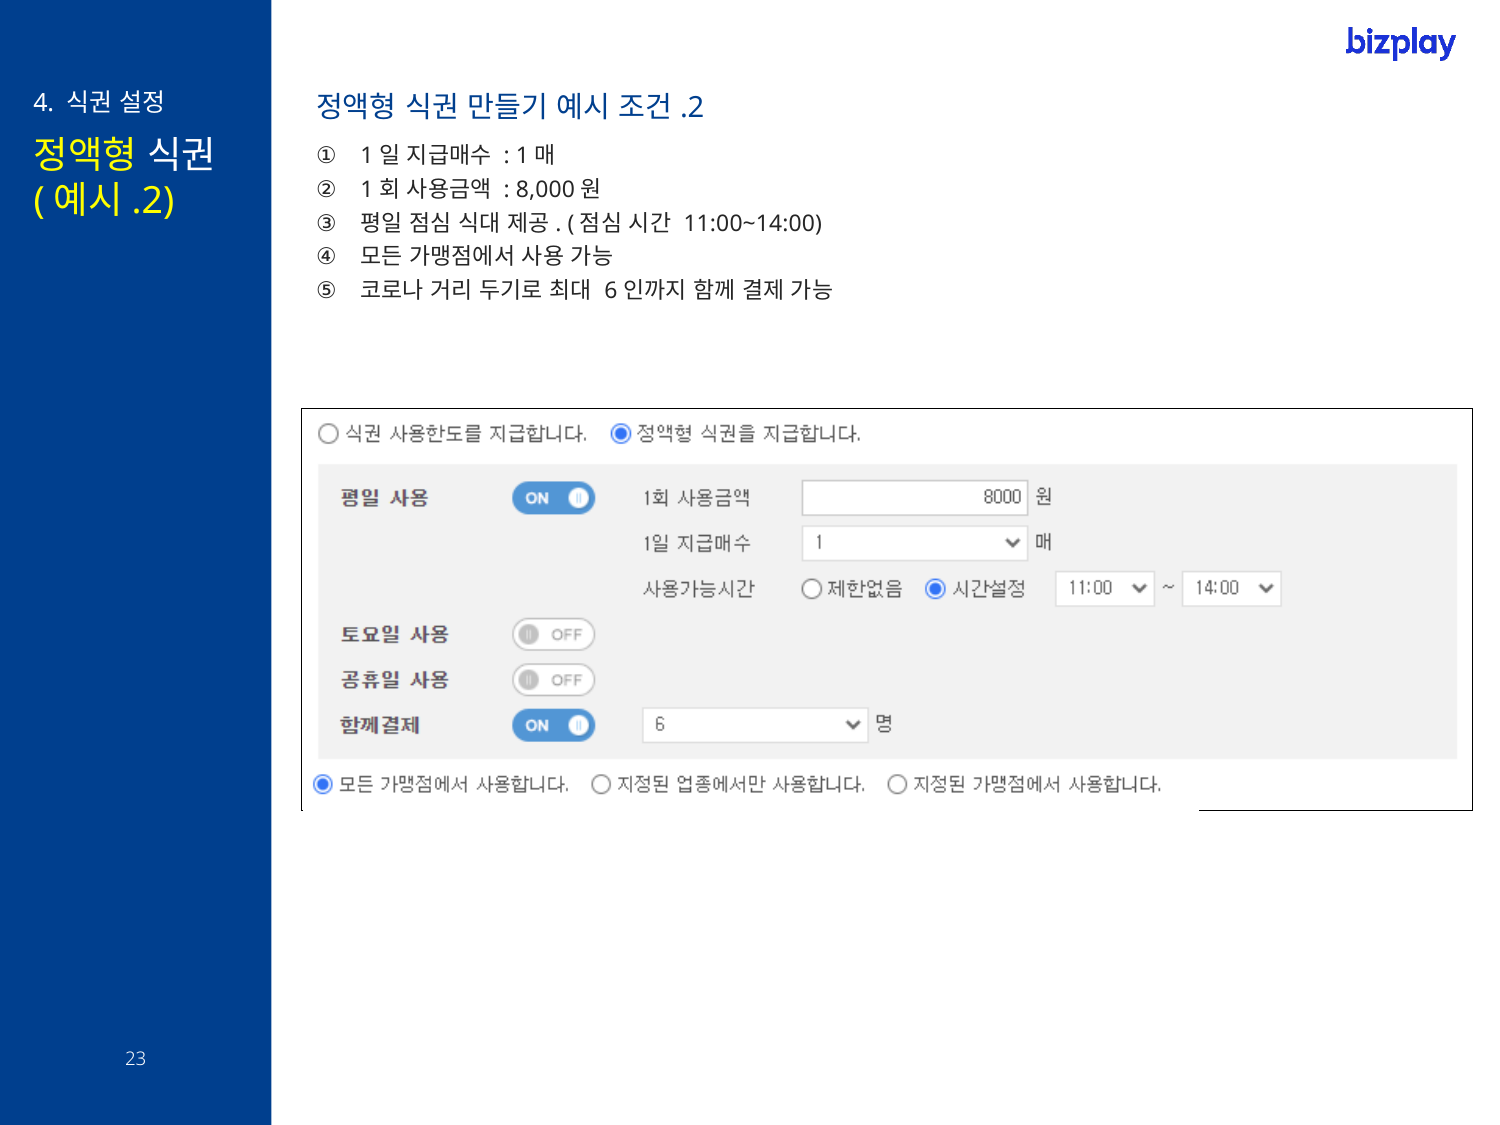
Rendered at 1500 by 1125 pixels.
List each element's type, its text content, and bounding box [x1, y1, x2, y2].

text_box 정액형 식권 만들기 예시 조건.2 [301, 80, 1458, 129]
picture [1346, 27, 1456, 61]
title 4. 식권 설정 [27, 80, 265, 119]
text_box 1일 지급매수 : 1매 1회 사용금액 : 8,000원 평일 점심 식대 제공. (점심 시간 11:00~14:00) 모든 가맹점에서 사용 가능 코로나 거리 두기로 최대 6인까지 함께 결제 가능 [301, 133, 1458, 333]
list 정액형 식권 (예시.2) [27, 124, 265, 242]
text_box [301, 408, 1473, 811]
